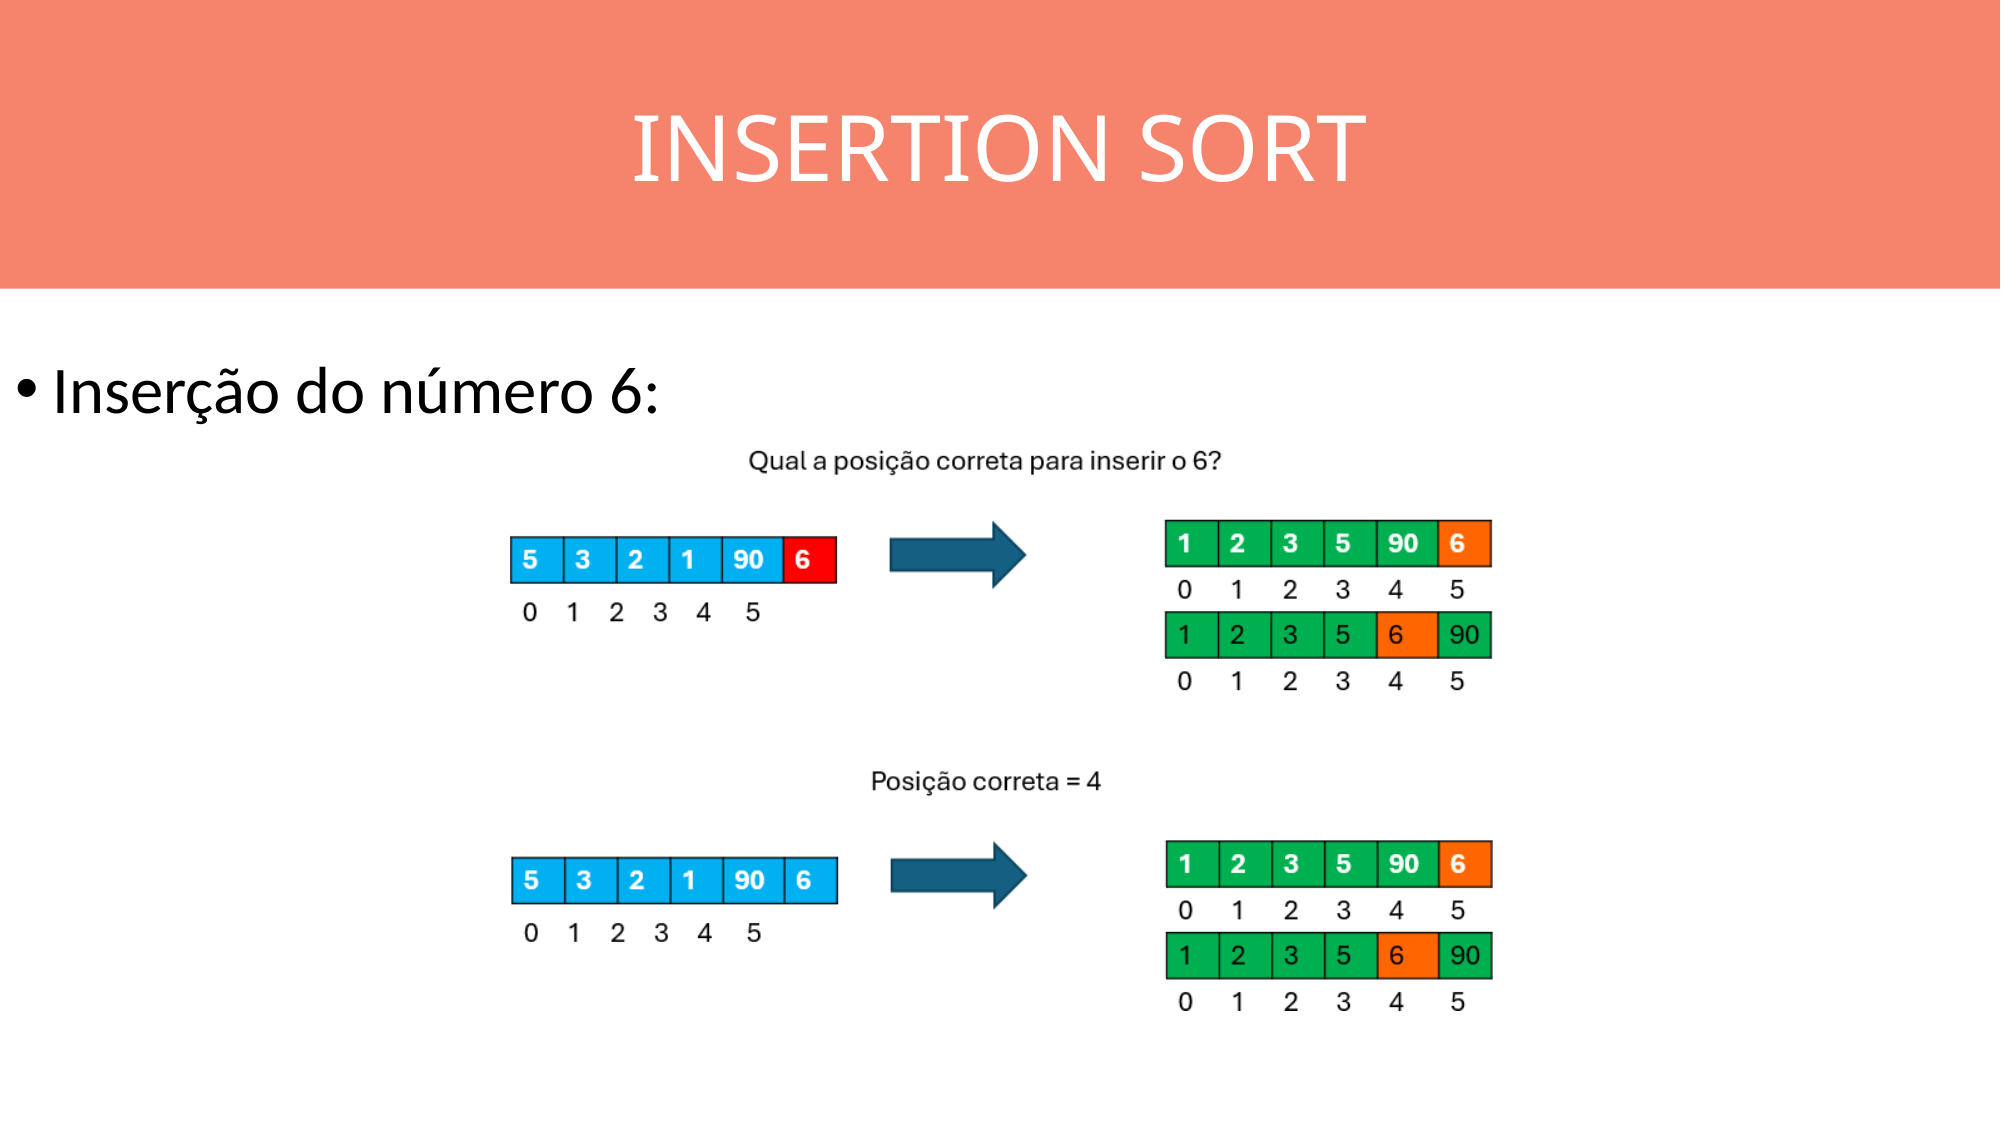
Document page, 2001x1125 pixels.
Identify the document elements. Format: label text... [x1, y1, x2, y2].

picture [499, 430, 1501, 695]
list Inserção do número 6: [0, 299, 2000, 1125]
picture [499, 763, 1504, 1012]
text_box INSERTION SORT [0, 0, 2000, 290]
